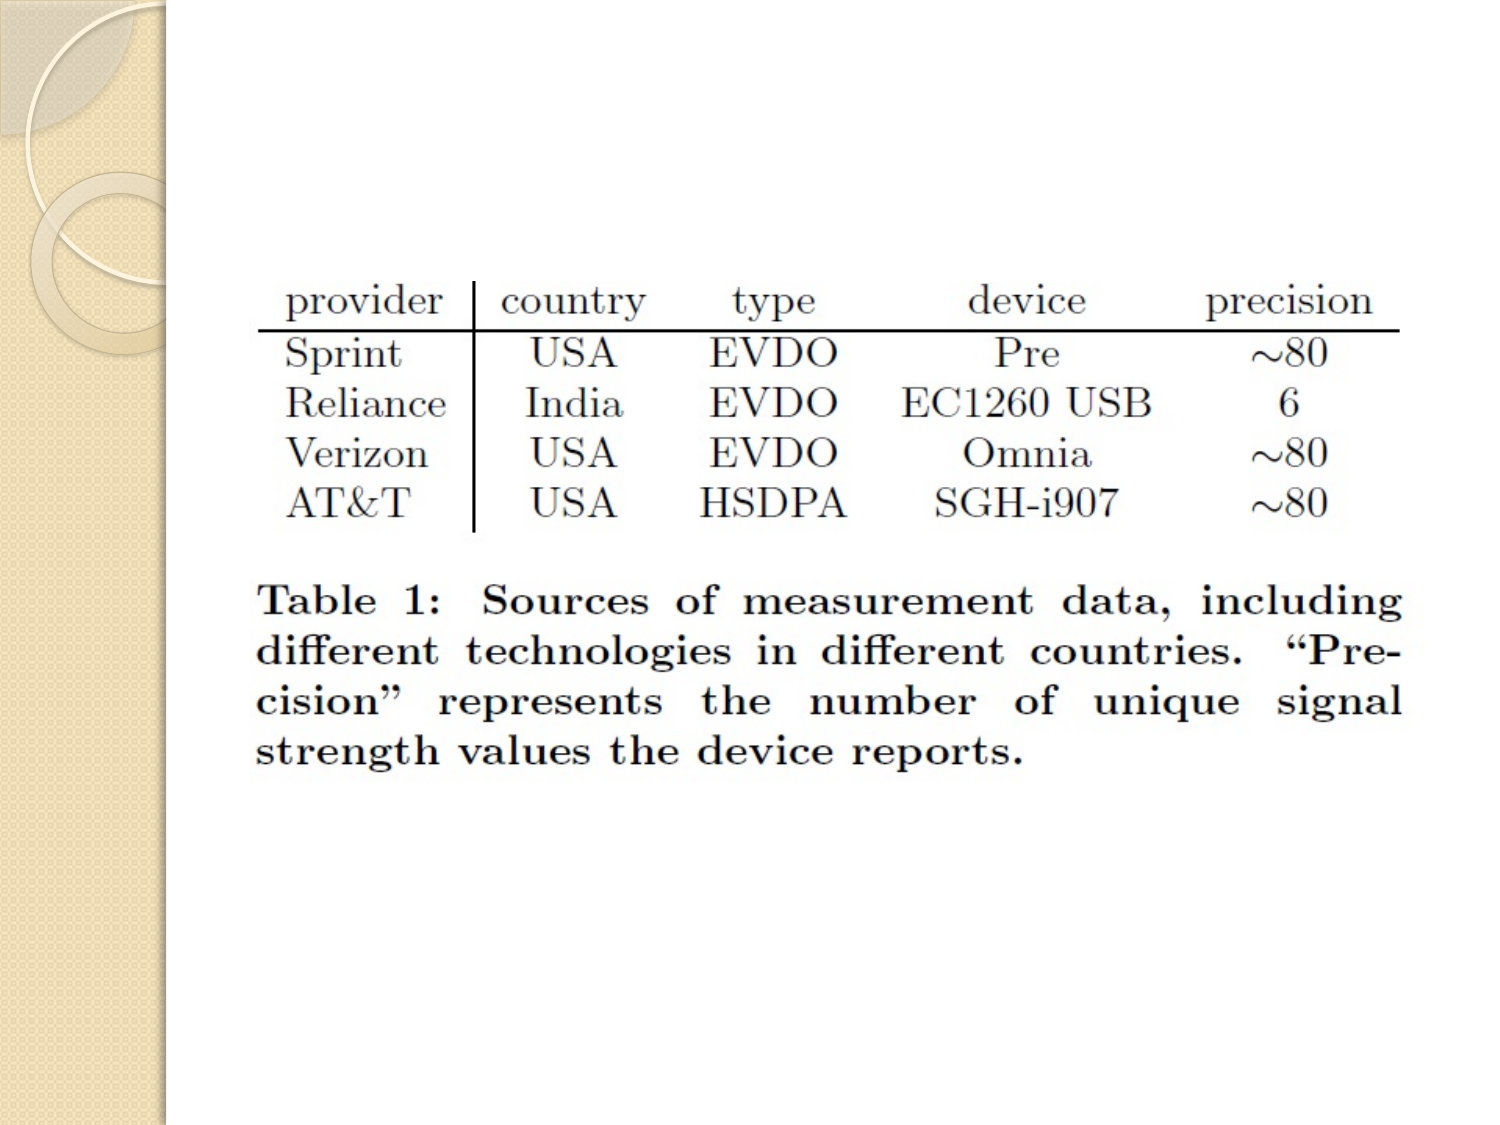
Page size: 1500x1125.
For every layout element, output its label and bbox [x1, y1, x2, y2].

list [249, 281, 1426, 788]
